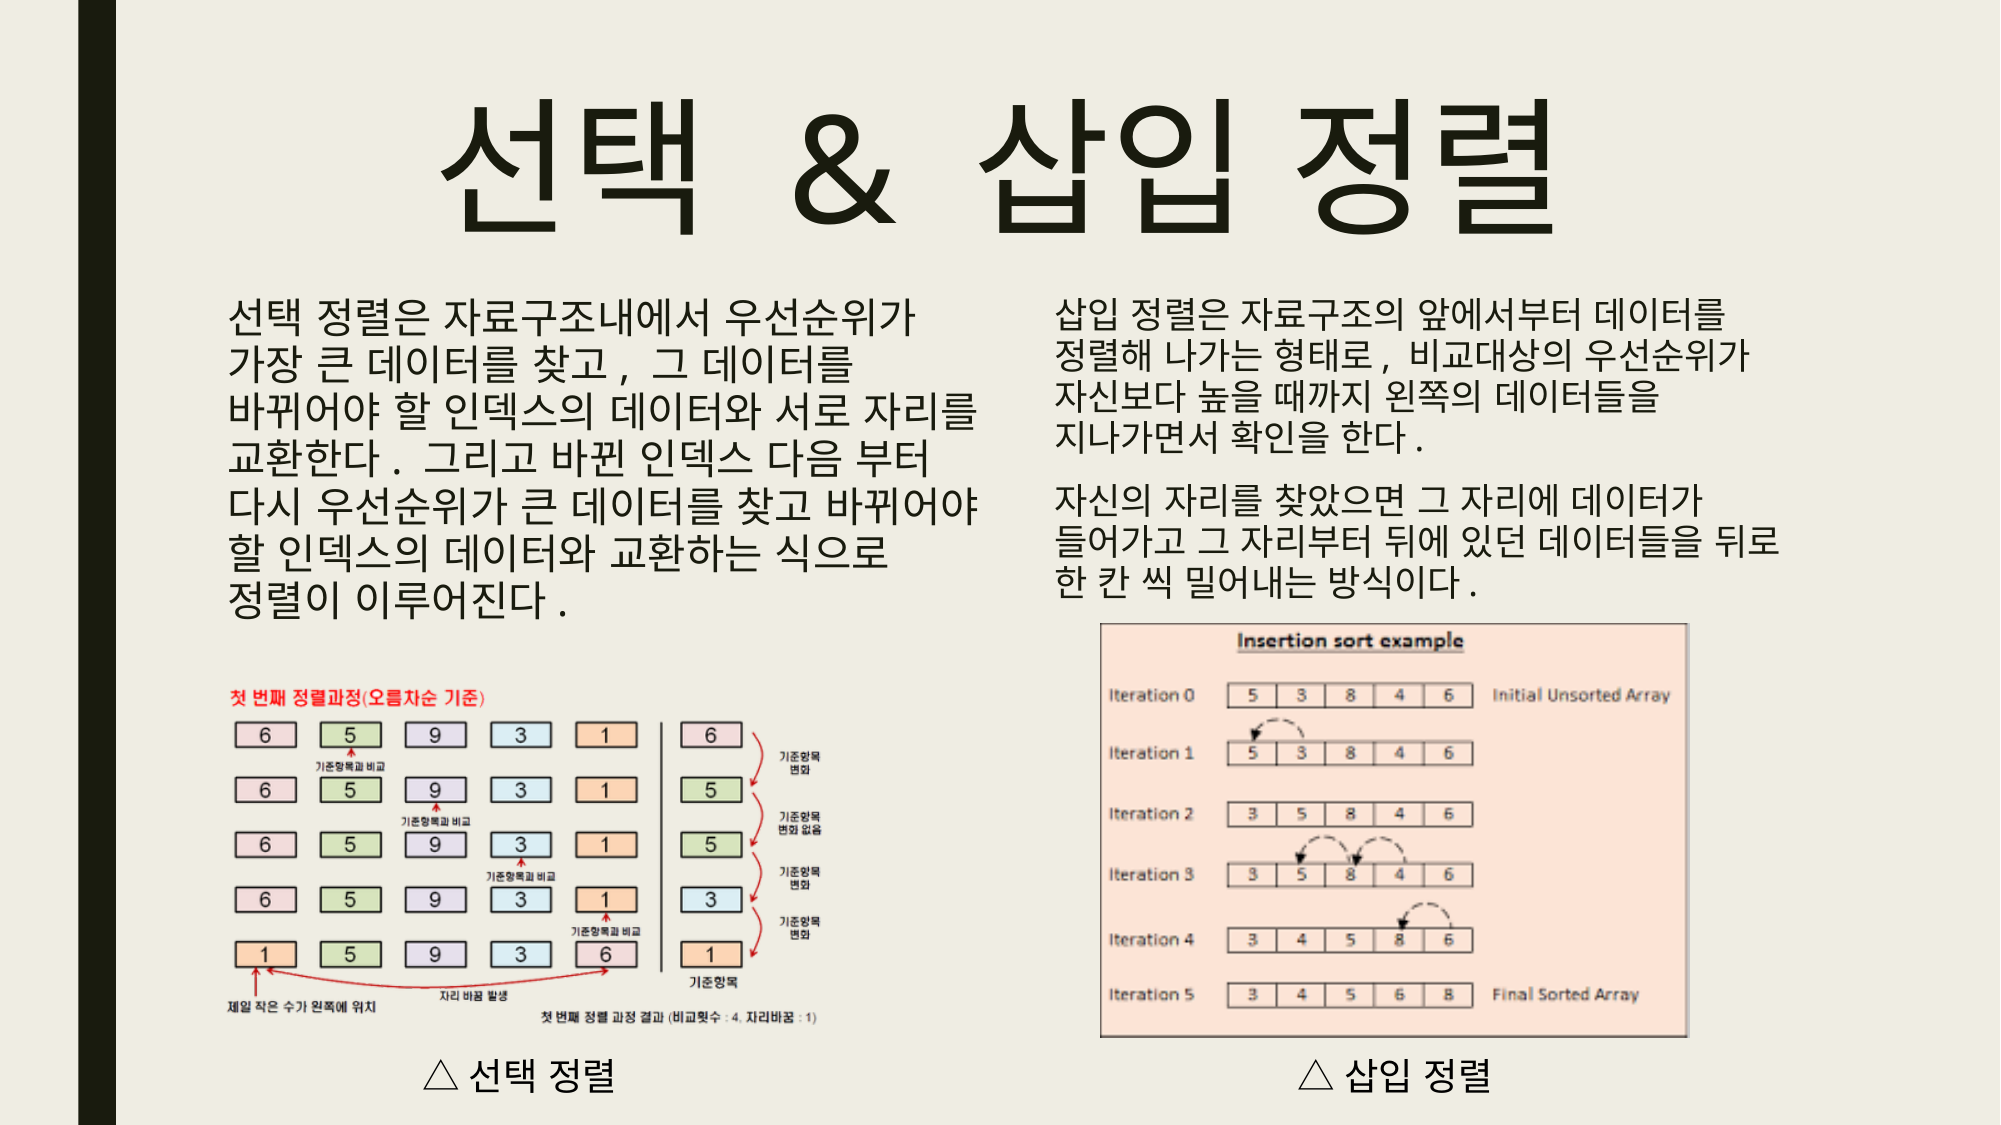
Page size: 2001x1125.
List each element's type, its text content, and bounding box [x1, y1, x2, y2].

text_box △선택 정렬 [88, 1045, 952, 1106]
picture [1100, 623, 1690, 1038]
text_box 선택 & 삽입 정렬 [212, 87, 1788, 289]
text_box 삽입 정렬은 자료구조의 앞에서부터 데이터를 정렬해 나가는 형태로, 비교대상의 우선순위가 자신보다 높을 때까지 왼쪽의 데이터들을 지나가면서 확인을 한다. 자신의 자리를 찾았으면 그 자리에 데이터가 들어가고 그 자리부터 뒤에 있던 데이터들을 뒤로 한 칸 씩 밀어내는 방식이다. [1039, 288, 1827, 615]
picture [207, 679, 833, 1025]
list 선택 정렬은 자료구조내에서 우선순위가 가장 큰 데이터를 찾고, 그 데이터를 바뀌어야 할 인덱스의 데이터와 서로 자리를 교환한다. 그리고 바뀐 인덱스 다음 부터 다시 우선순위가 큰 데이터를 찾고 바뀌어야 할 인덱스의 데이터와 교환하는 식으로 정렬이 이루어진다. [212, 289, 1000, 701]
text_box △삽입 정렬 [963, 1045, 1827, 1106]
